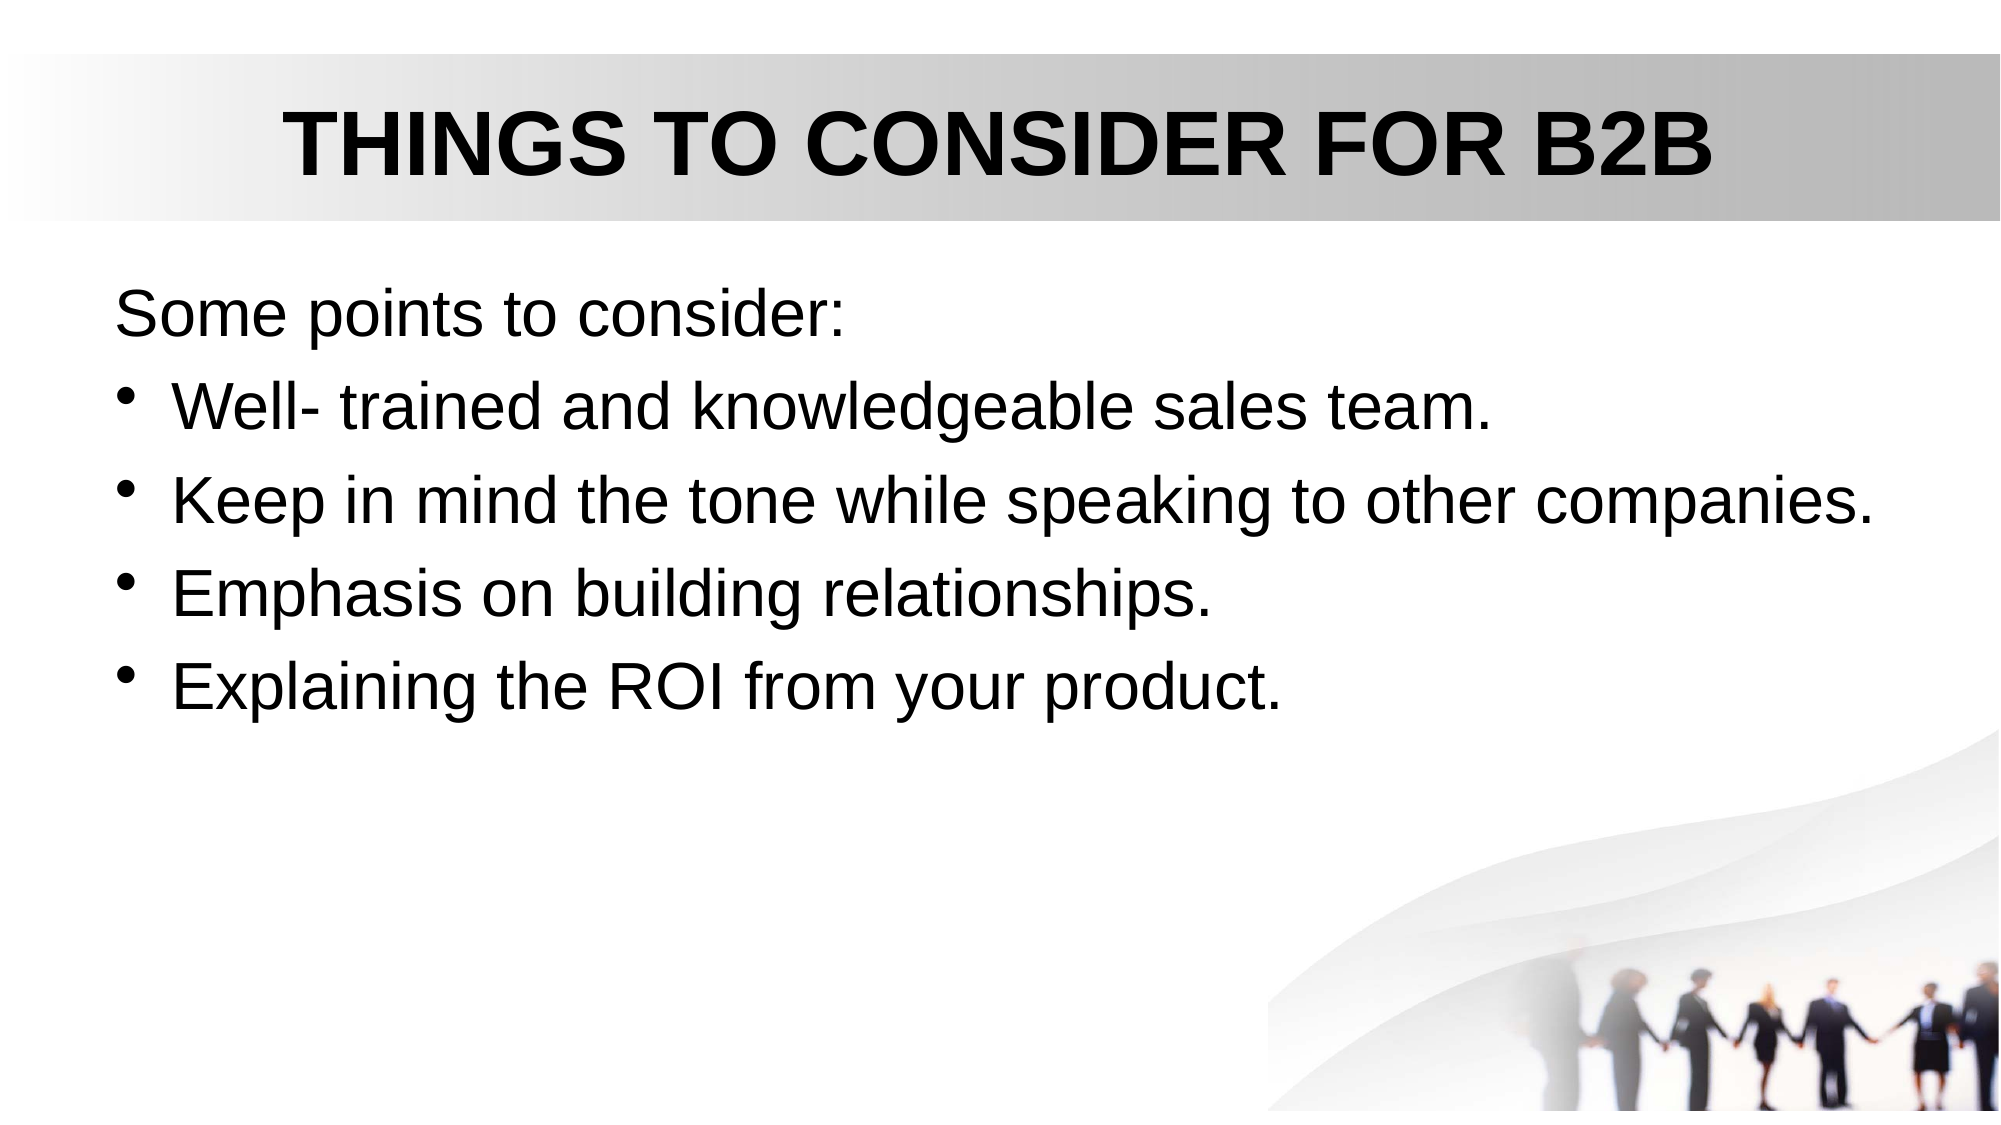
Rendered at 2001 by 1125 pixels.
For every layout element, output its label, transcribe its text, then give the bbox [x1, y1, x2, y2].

list Some points to consider: Well- trained and knowledgeable sales team. Keep in mind the tone while speaking to other companies. Emphasis on building relationships. Explaining the ROI from your product. [99, 262, 1901, 1006]
picture [1268, 728, 1999, 1111]
title THINGS TO CONSIDER FOR B2B [99, 44, 1901, 233]
